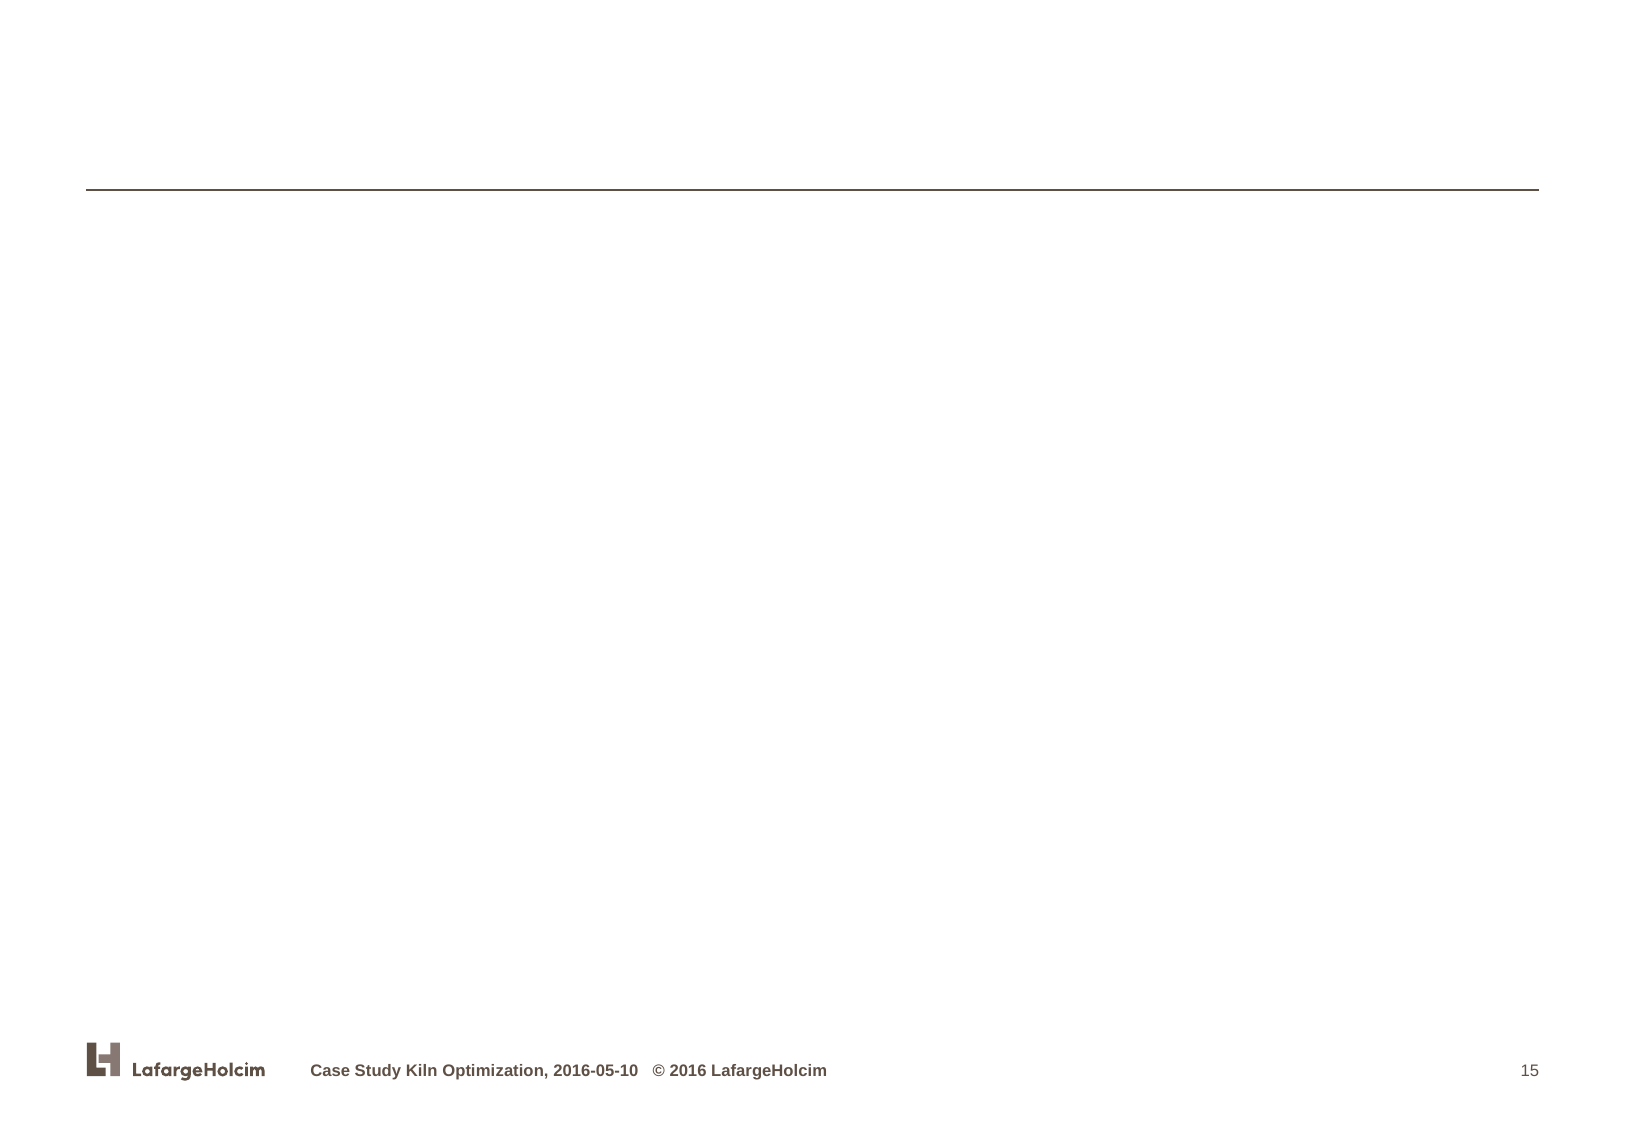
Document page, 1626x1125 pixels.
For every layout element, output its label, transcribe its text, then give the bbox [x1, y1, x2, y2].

footer Case Study Kiln Optimization, 2016-05-10 © 2016 LafargeHolcim [310, 1052, 831, 1080]
slide_number 15 [1467, 1052, 1540, 1080]
